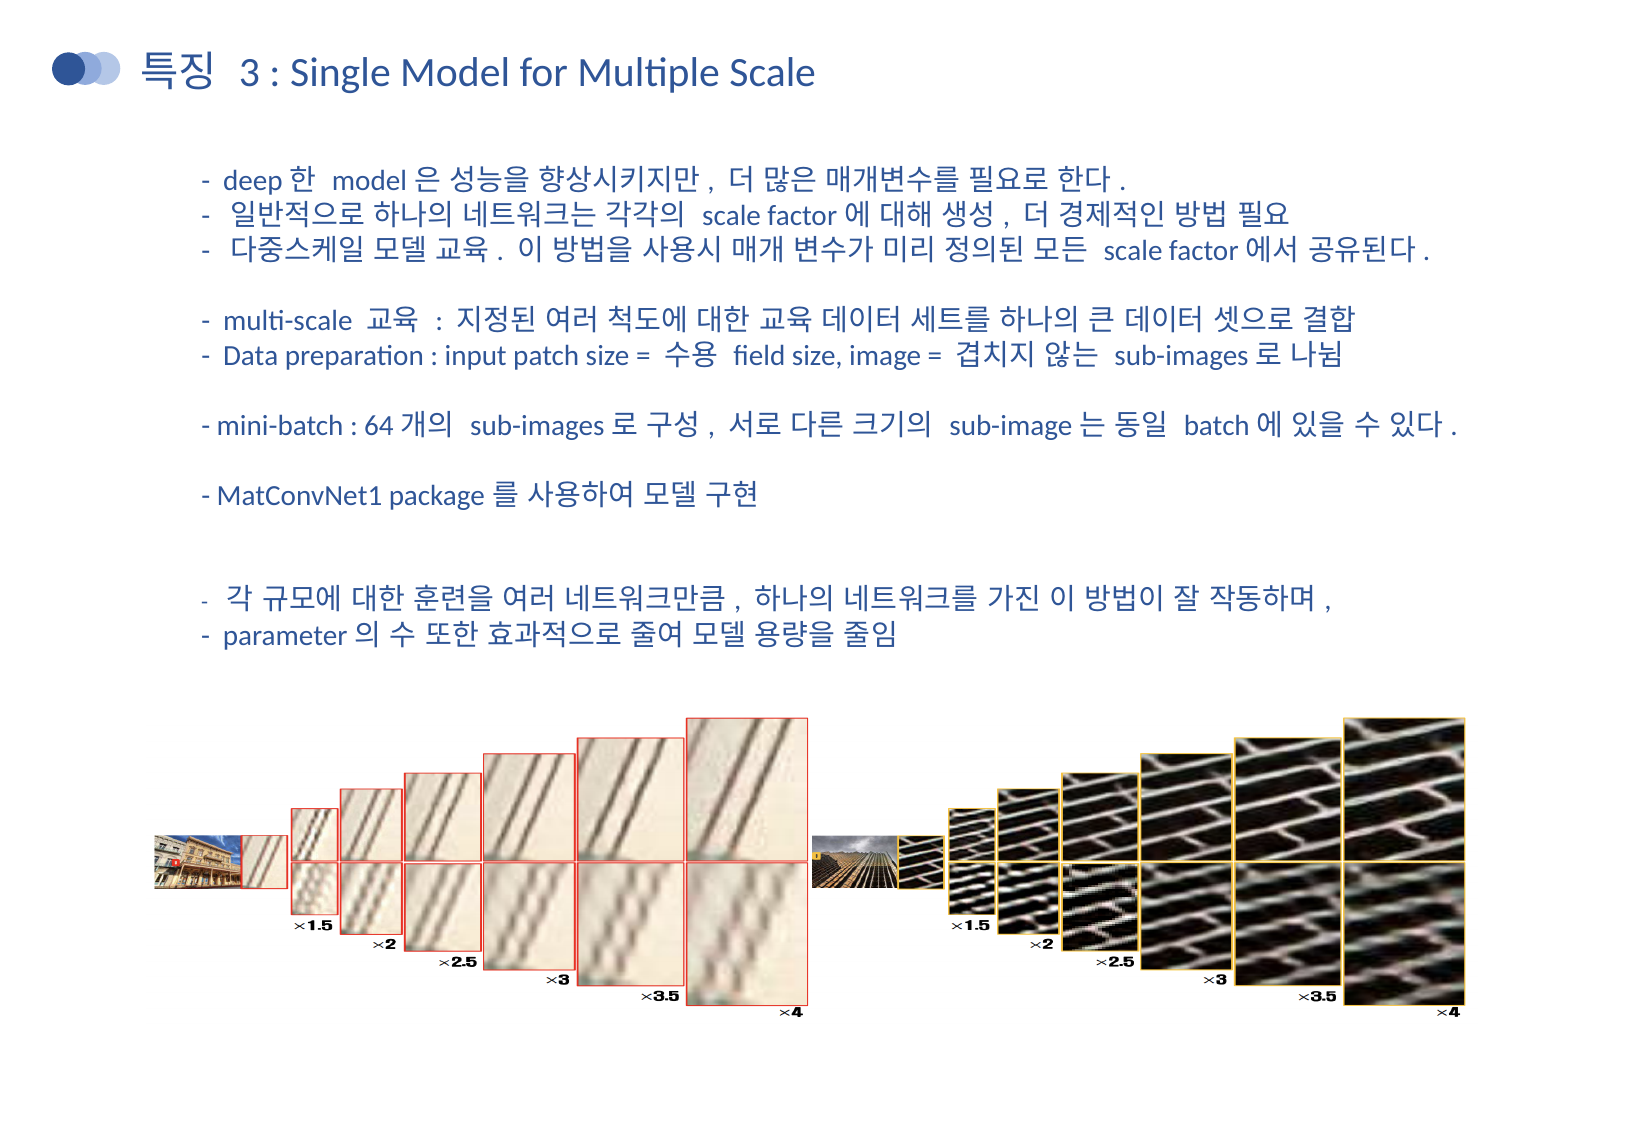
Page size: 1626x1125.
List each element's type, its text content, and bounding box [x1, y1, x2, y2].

text_box [50, 51, 87, 87]
text_box 특징 3 : Single Model for Multiple Scale [125, 37, 912, 103]
text_box [76, 50, 103, 86]
picture [146, 710, 1478, 1024]
text_box [95, 50, 122, 86]
text_box - 각 규모에 대한 훈련을 여러 네트워크만큼, 하나의 네트워크를 가진 이 방법이 잘 작동하며, - parameter의 수 또한 효과적으로 줄여 모델 용량을 줄임 [36, 573, 1455, 659]
text_box - deep한 model은 성능을 향상시키지만, 더 많은 매개변수를 필요로 한다. - 일반적으로 하나의 네트워크는 각각의 scale factor에 대해 생성, 더 경제적인 방법 필요 - 다중스케일 모델 교육. 이 방법을 사용시 매개 변수가 미리 정의된 모든 scale factor에서 공유된다. - multi-scale 교육 : 지정된 여러 척도에 대한 교육 데이터 세트를 하나의 큰 데이터 셋으로 결합 - Data preparation : input patch size = 수용 field size, image = 겹치지 않는 sub-images로 나뉨 - mini-batch : 64개의 sub-images로 구성, 서로 다른 크기의 sub-image는 동일 batch에 있을 수 있다. - MatConvNet1 package를 사용하여 모델 구현 [36, 154, 1538, 519]
